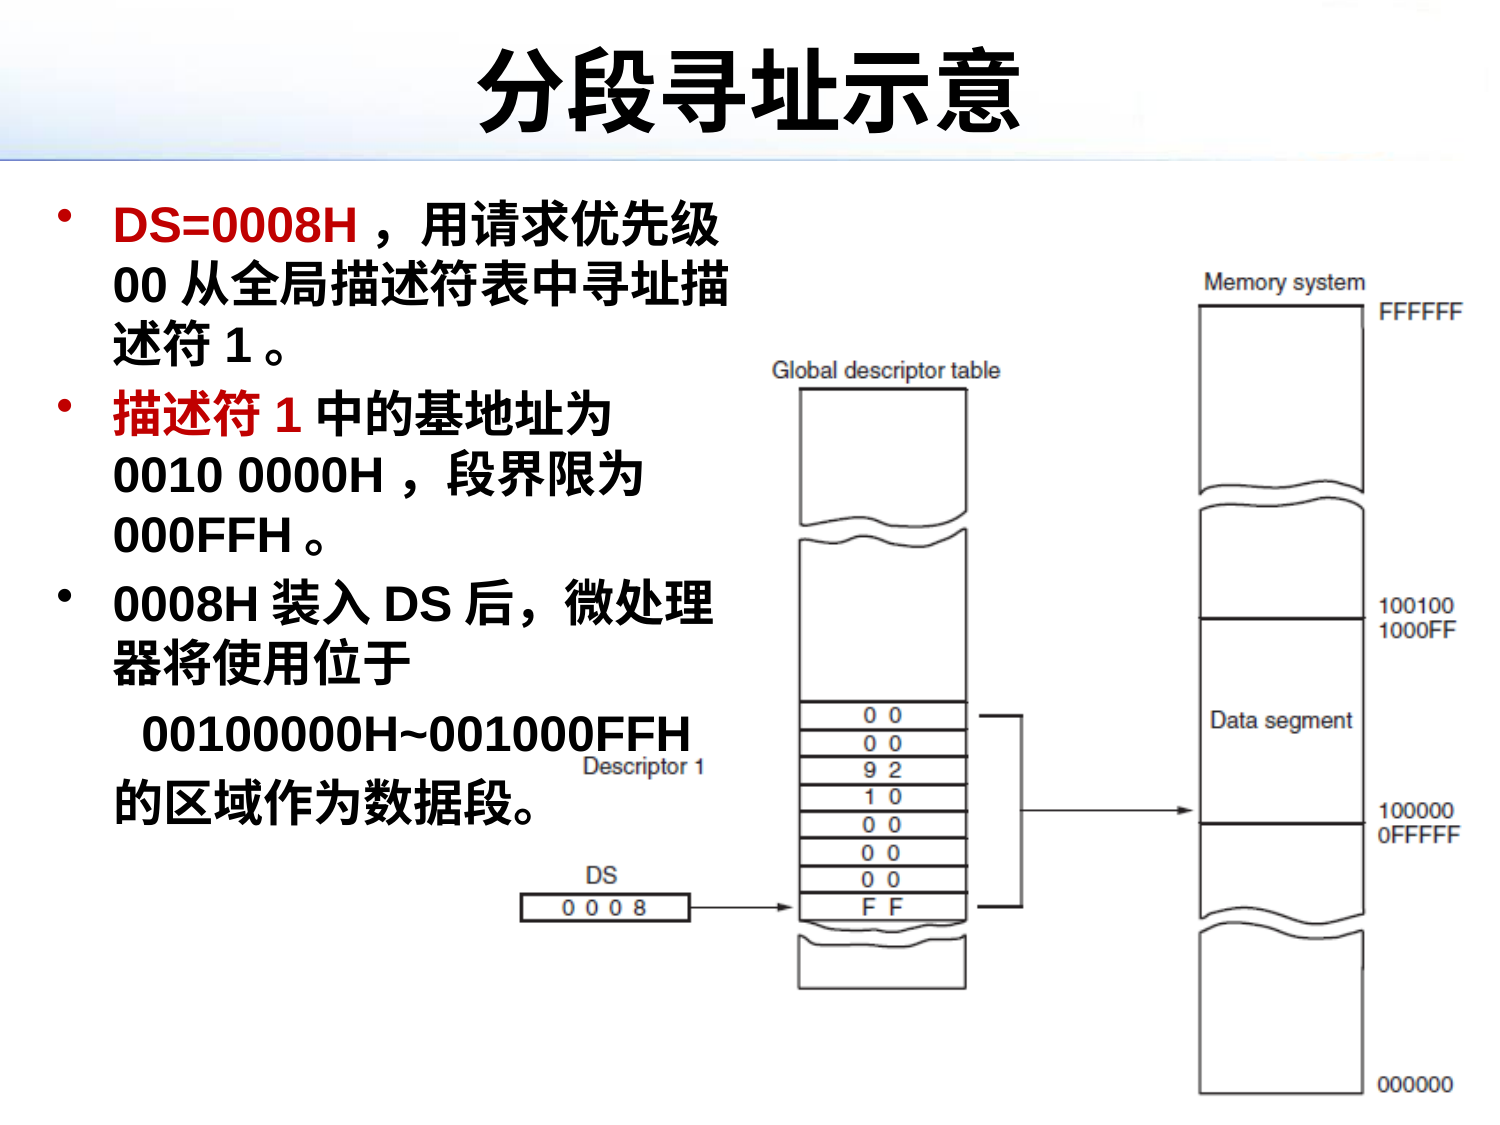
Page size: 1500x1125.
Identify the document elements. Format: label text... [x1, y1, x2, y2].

title 分段寻址示意 [29, 31, 1471, 147]
picture [489, 255, 1483, 1105]
list DS=0008H，用请求优先级00从全局描述符表中寻址描述符1。 描述符1中的基地址为0010 0000H，段界限为000FFH。 0008H装入DS后，微处理器将使用位于 00100000H~001000FFH 的区域作为数据段。 [41, 184, 750, 799]
picture [0, 0, 1500, 161]
